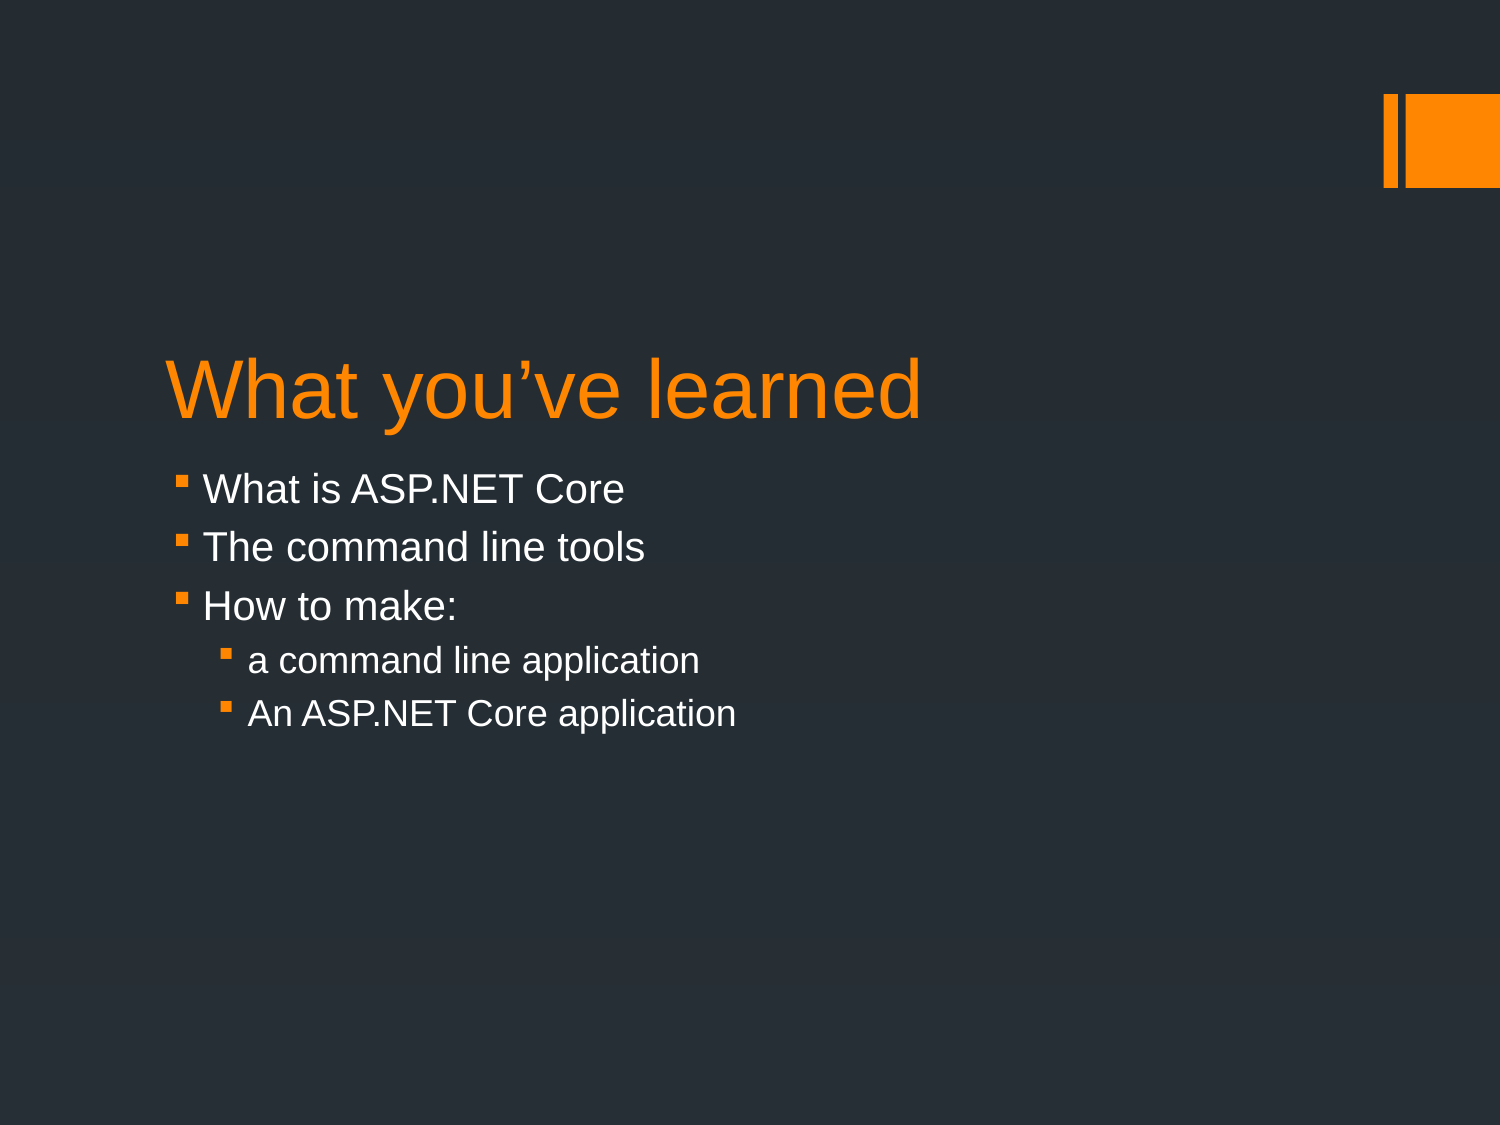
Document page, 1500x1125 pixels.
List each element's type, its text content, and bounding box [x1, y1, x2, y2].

title What you’ve learned [150, 253, 1350, 443]
list What is ASP.NET Core The command line tools How to make: a command line application An ASP.NET Core application [150, 454, 1350, 1035]
